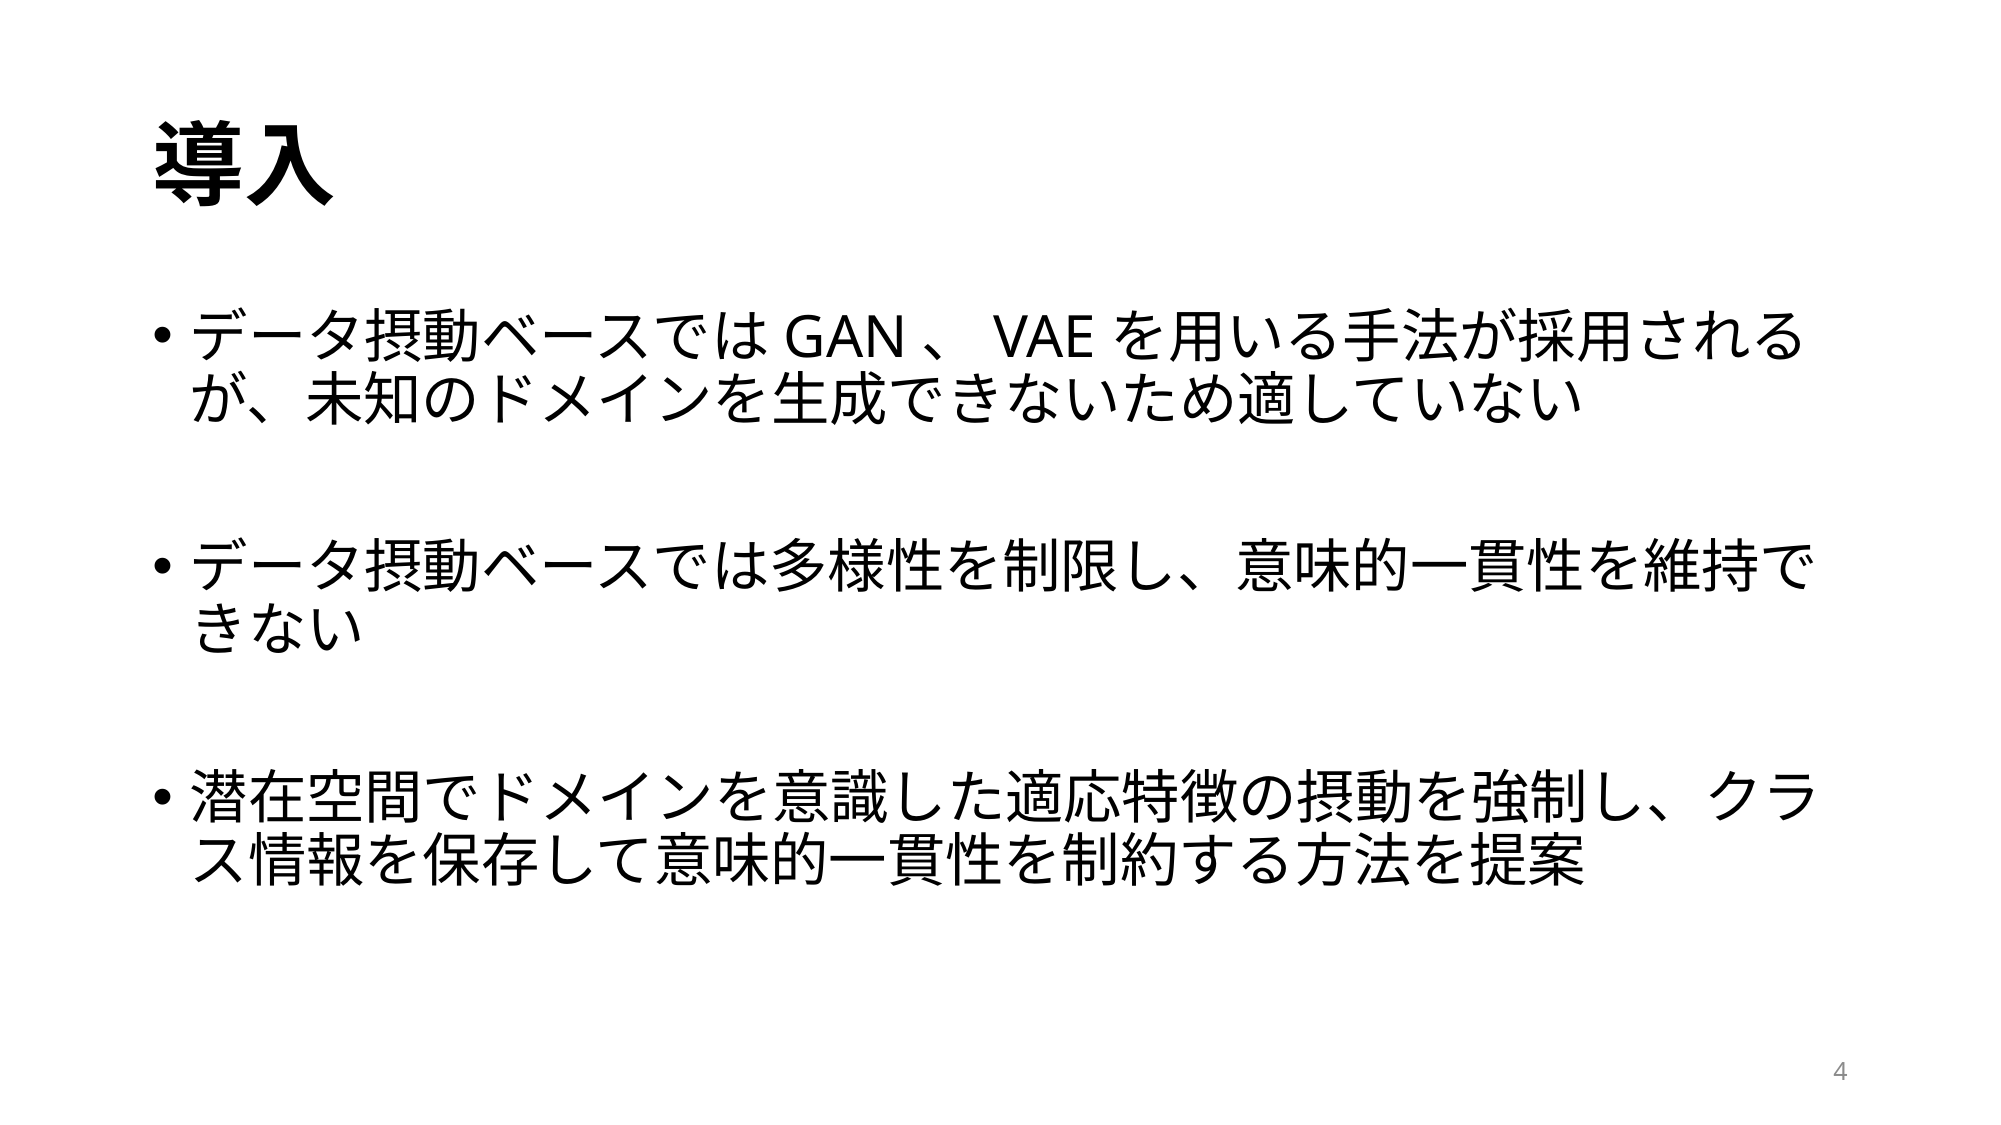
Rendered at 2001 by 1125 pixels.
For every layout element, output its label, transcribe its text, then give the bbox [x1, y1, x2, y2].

title 導入 [137, 59, 1863, 278]
slide_number 4 [1412, 1042, 1863, 1103]
list データ摂動ベースではGAN、VAEを用いる手法が採用されるが、未知のドメインを生成できないため適していない データ摂動ベースでは多様性を制限し、意味的一貫性を維持できない 潜在空間でドメインを意識した適応特徴の摂動を強制し、クラス情報を保存して意味的一貫性を制約する方法を提案 [137, 299, 1863, 1014]
